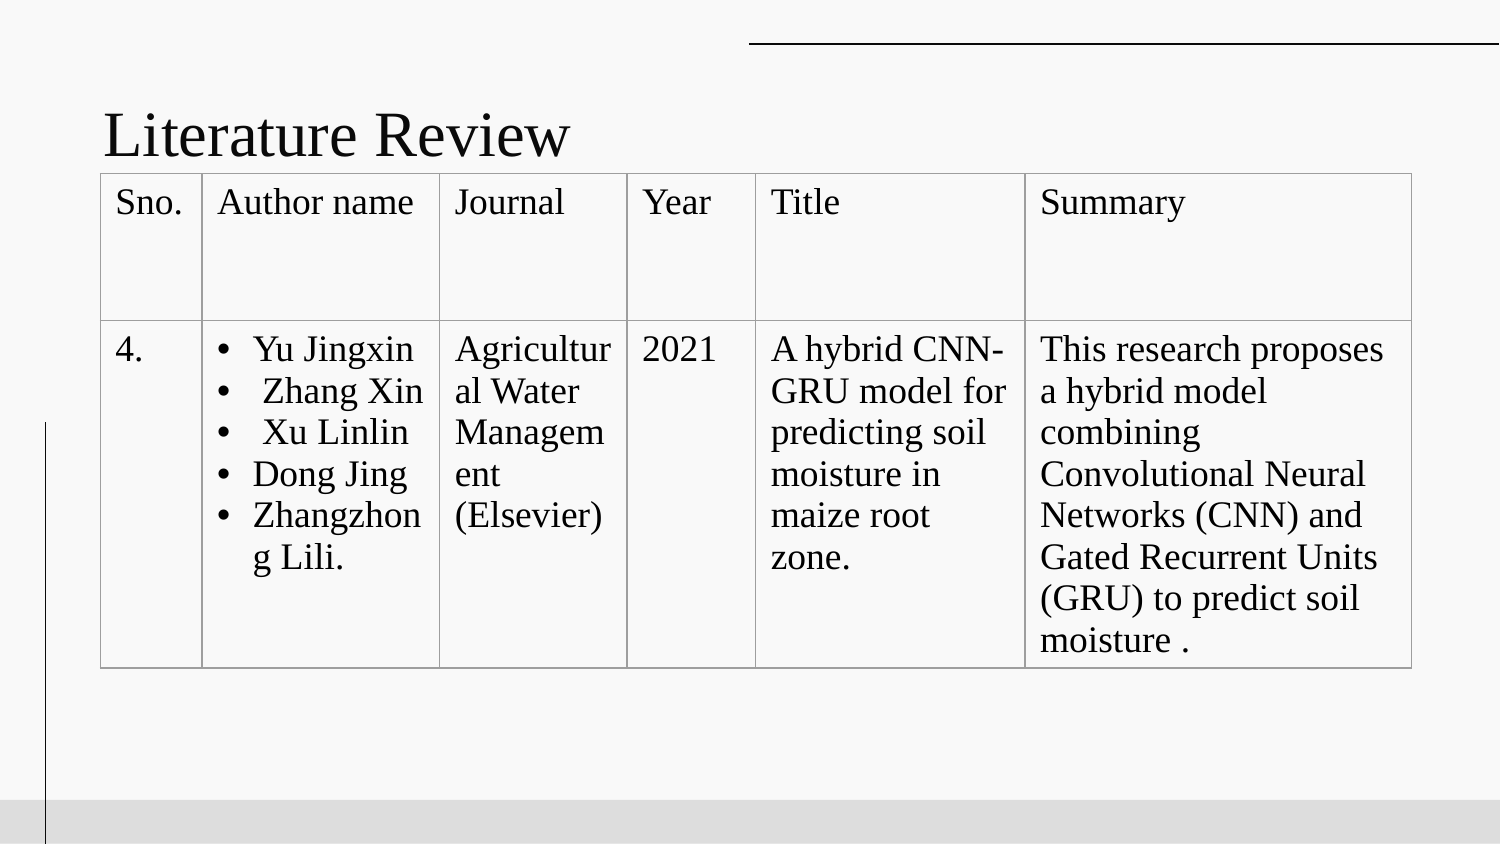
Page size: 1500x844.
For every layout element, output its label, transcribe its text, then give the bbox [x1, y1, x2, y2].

table_cell 2021 [628, 321, 755, 667]
table_header Sno. [101, 174, 201, 320]
table_header Author name [203, 174, 439, 320]
table_header Year [628, 174, 755, 320]
title Literature Review [88, 77, 1383, 174]
table_cell A hybrid CNN-GRU model for predicting soil moisture in maize root zone. [756, 321, 1024, 667]
table_header Title [756, 174, 1024, 320]
table_cell 4. [101, 321, 201, 667]
table_cell This research proposes a hybrid model combining Convolutional Neural Networks (CNN) and Gated Recurrent Units (GRU) to predict soil moisture . [1026, 321, 1411, 667]
table_cell Agricultural Water Management (Elsevier) [440, 321, 626, 667]
table_header Journal [440, 174, 626, 320]
table_cell Yu Jingxin Zhang Xin Xu Linlin Dong Jing Zhangzhong Lili. [203, 321, 439, 667]
table_header Summary [1026, 174, 1411, 320]
